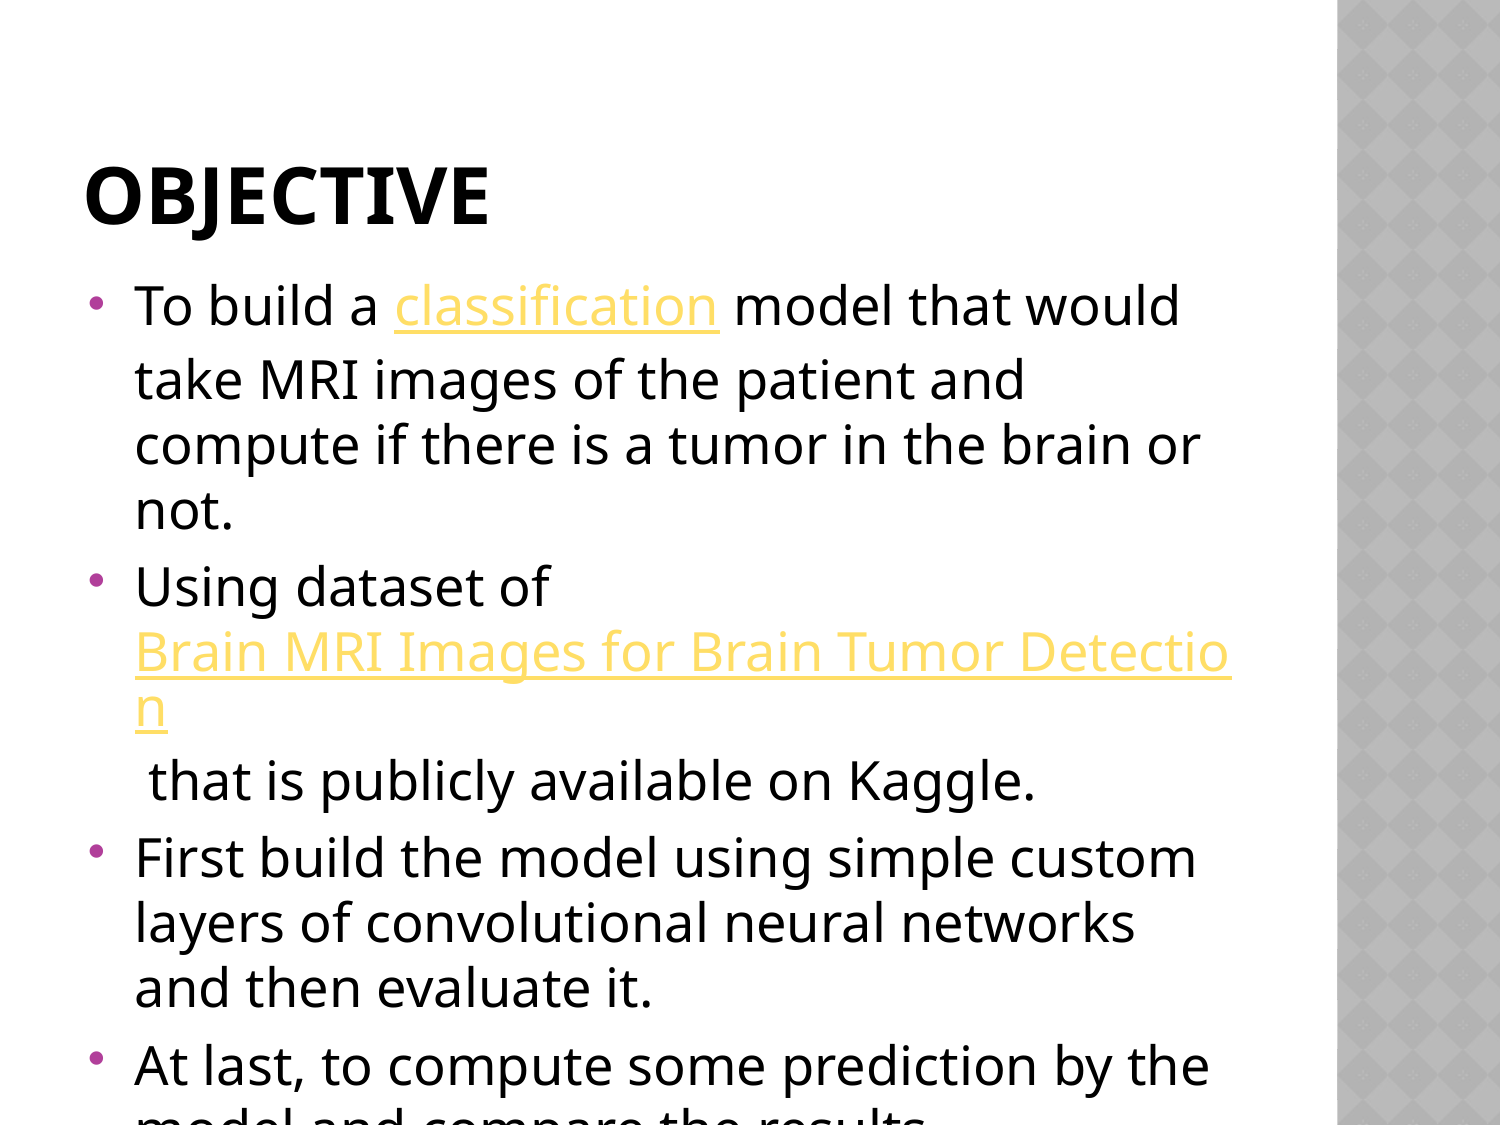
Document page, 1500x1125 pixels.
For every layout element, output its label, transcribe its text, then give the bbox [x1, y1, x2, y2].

title OBJECTIVE [75, 52, 1263, 240]
list To build a classification model that would take MRI images of the patient and compute if there is a tumor in the brain or not. Using dataset of Brain MRI Images for Brain Tumor Detection that is publicly available on Kaggle. First build the model using simple custom layers of convolutional neural networks and then evaluate it. At last, to compute some prediction by the model and compare the results. [75, 264, 1263, 1059]
